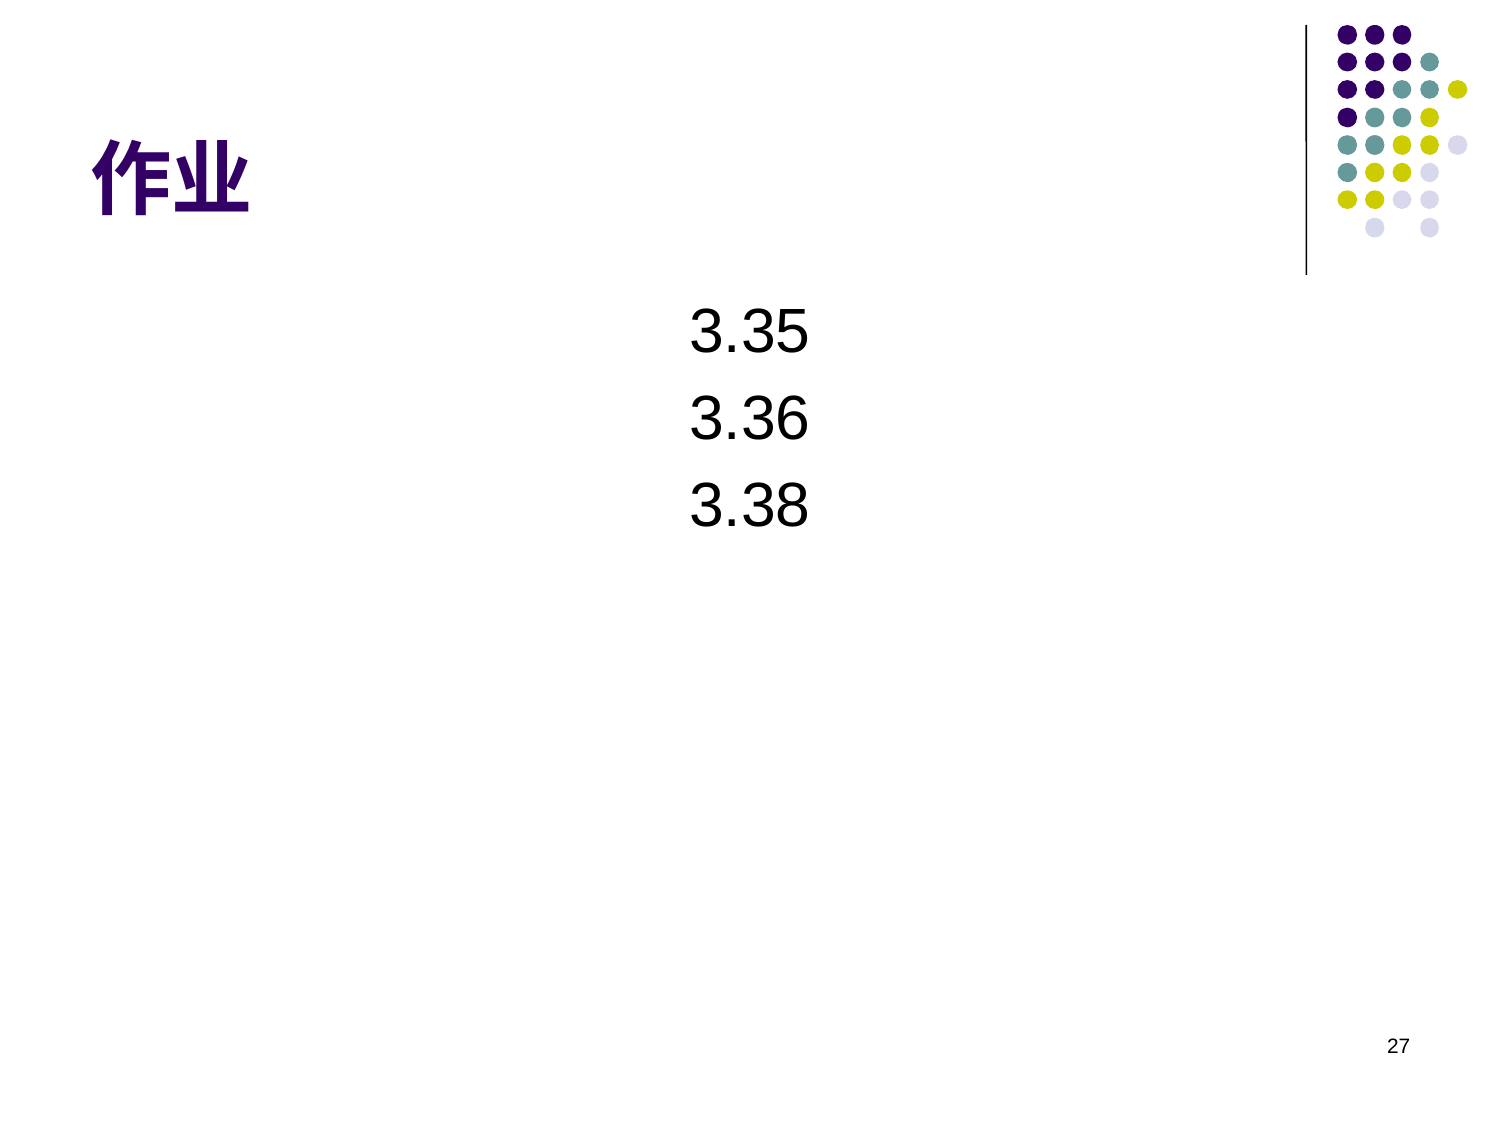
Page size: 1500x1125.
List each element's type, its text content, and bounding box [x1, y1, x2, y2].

list 3.35 3.36 3.38 [75, 282, 1425, 1006]
title 作业 [75, 20, 1313, 233]
slide_number 27 [1074, 1024, 1426, 1101]
